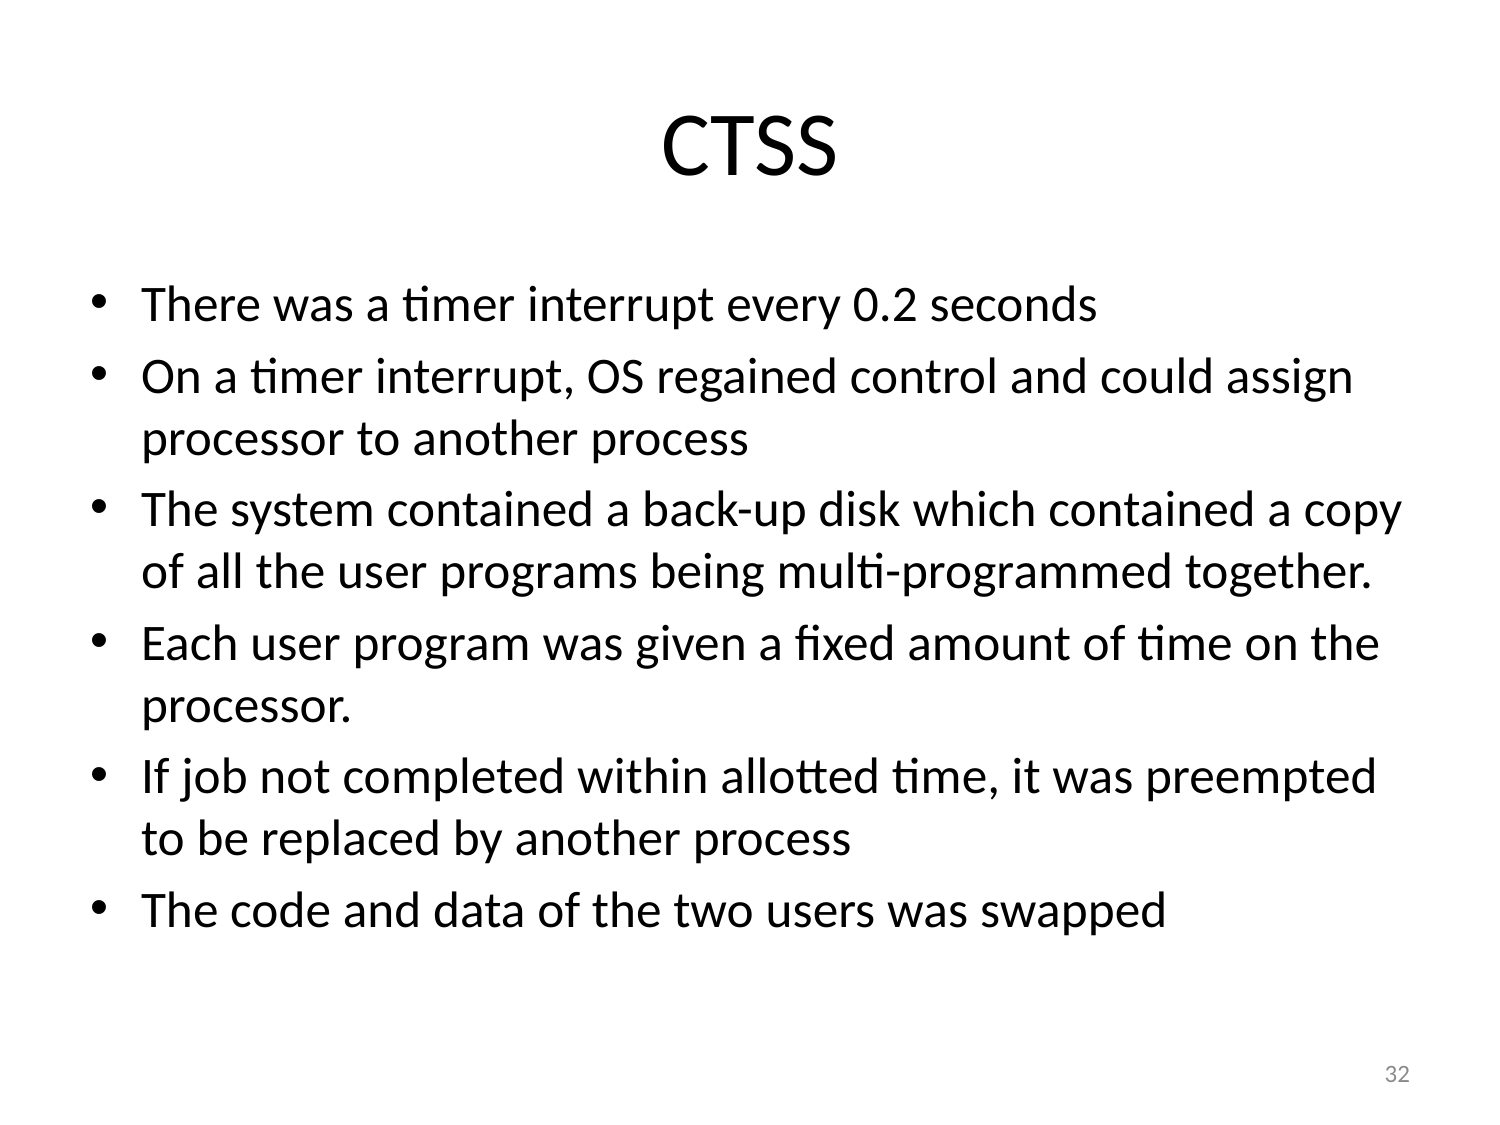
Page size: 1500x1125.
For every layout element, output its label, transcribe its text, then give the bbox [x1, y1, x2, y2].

slide_number 32 [1074, 1042, 1425, 1103]
list There was a timer interrupt every 0.2 seconds On a timer interrupt, OS regained control and could assign processor to another process The system contained a back-up disk which contained a copy of all the user programs being multi-programmed together. Each user program was given a fixed amount of time on the processor. If job not completed within allotted time, it was preempted to be replaced by another process The code and data of the two users was swapped [75, 262, 1425, 1005]
title CTSS [75, 45, 1425, 233]
